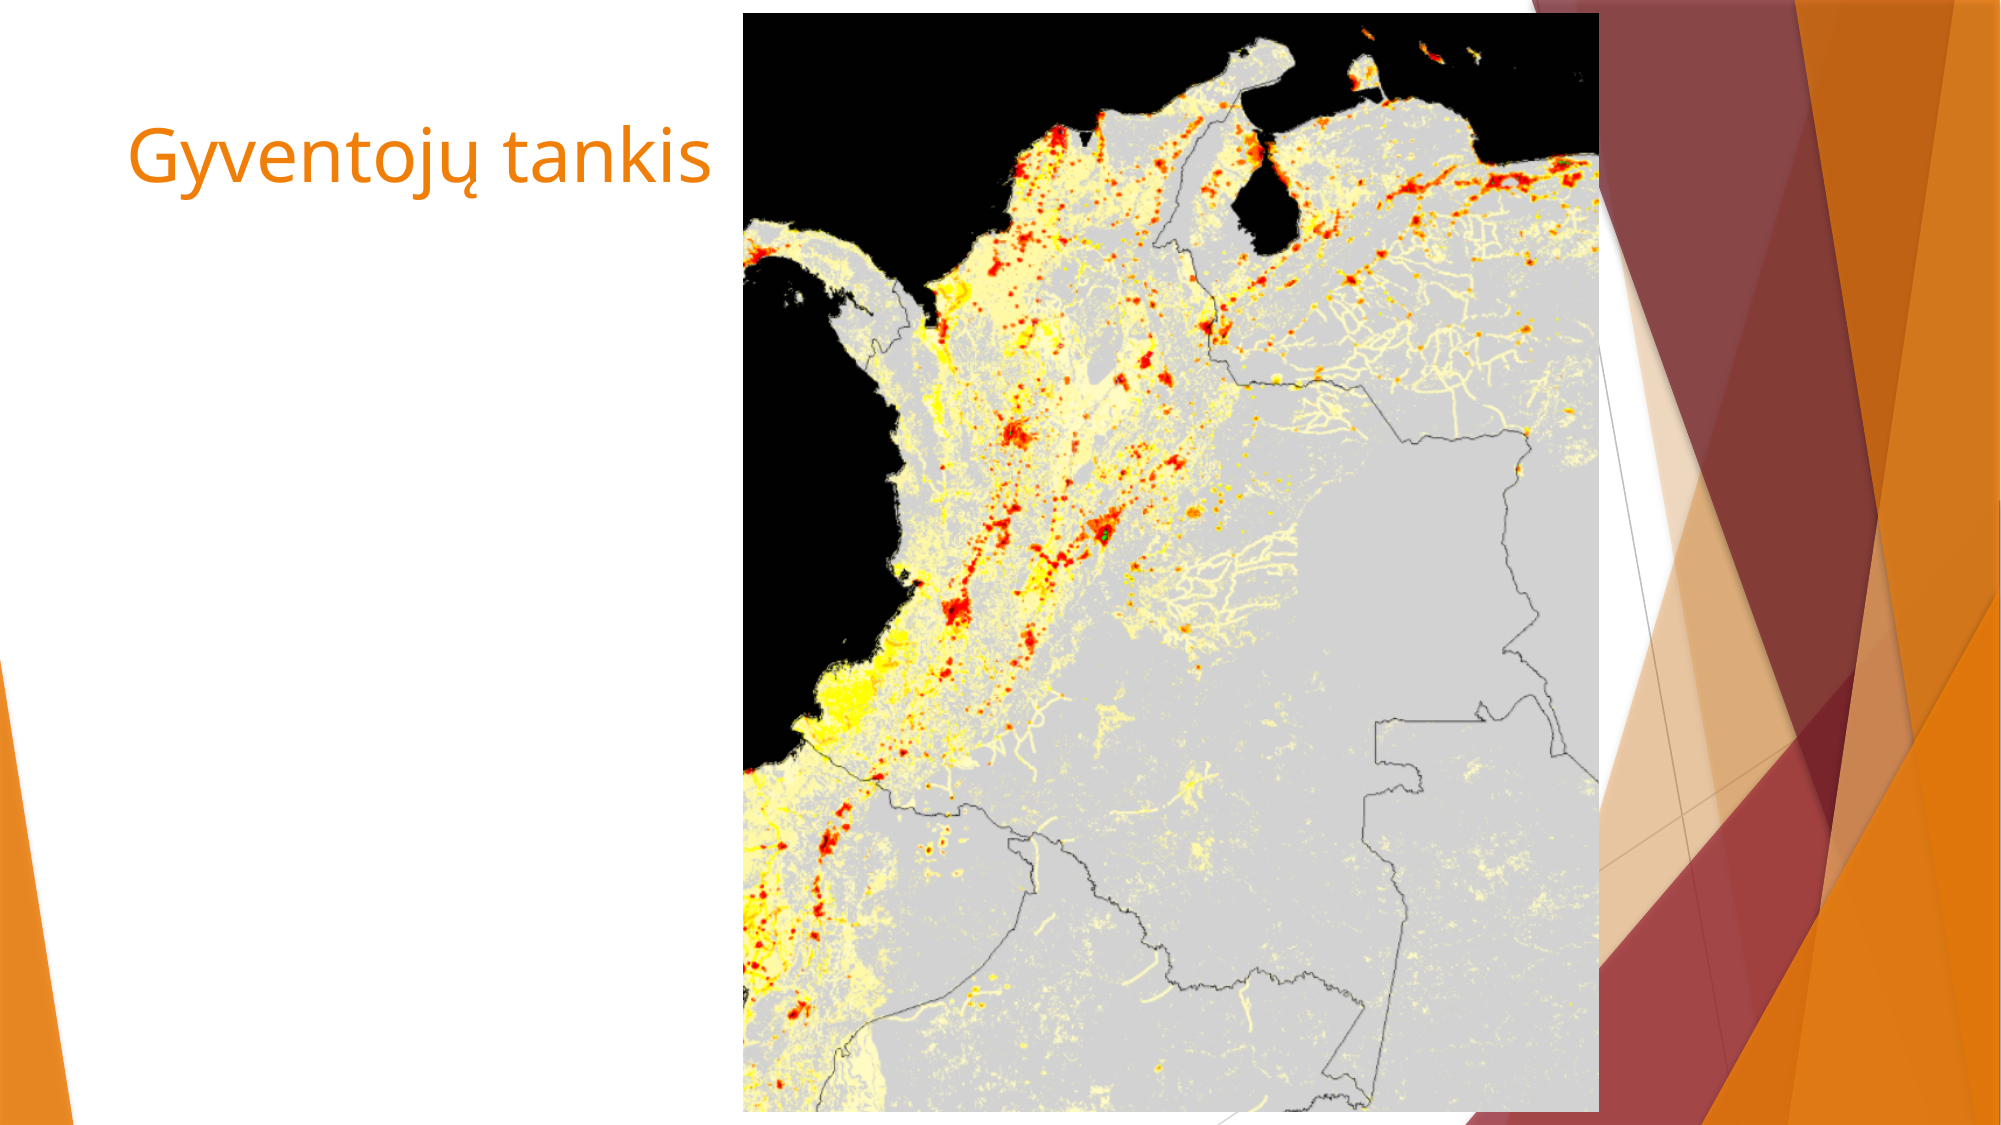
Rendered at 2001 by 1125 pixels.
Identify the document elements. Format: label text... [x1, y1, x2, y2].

title Gyventojų tankis [111, 99, 737, 317]
picture [742, 12, 1599, 1113]
